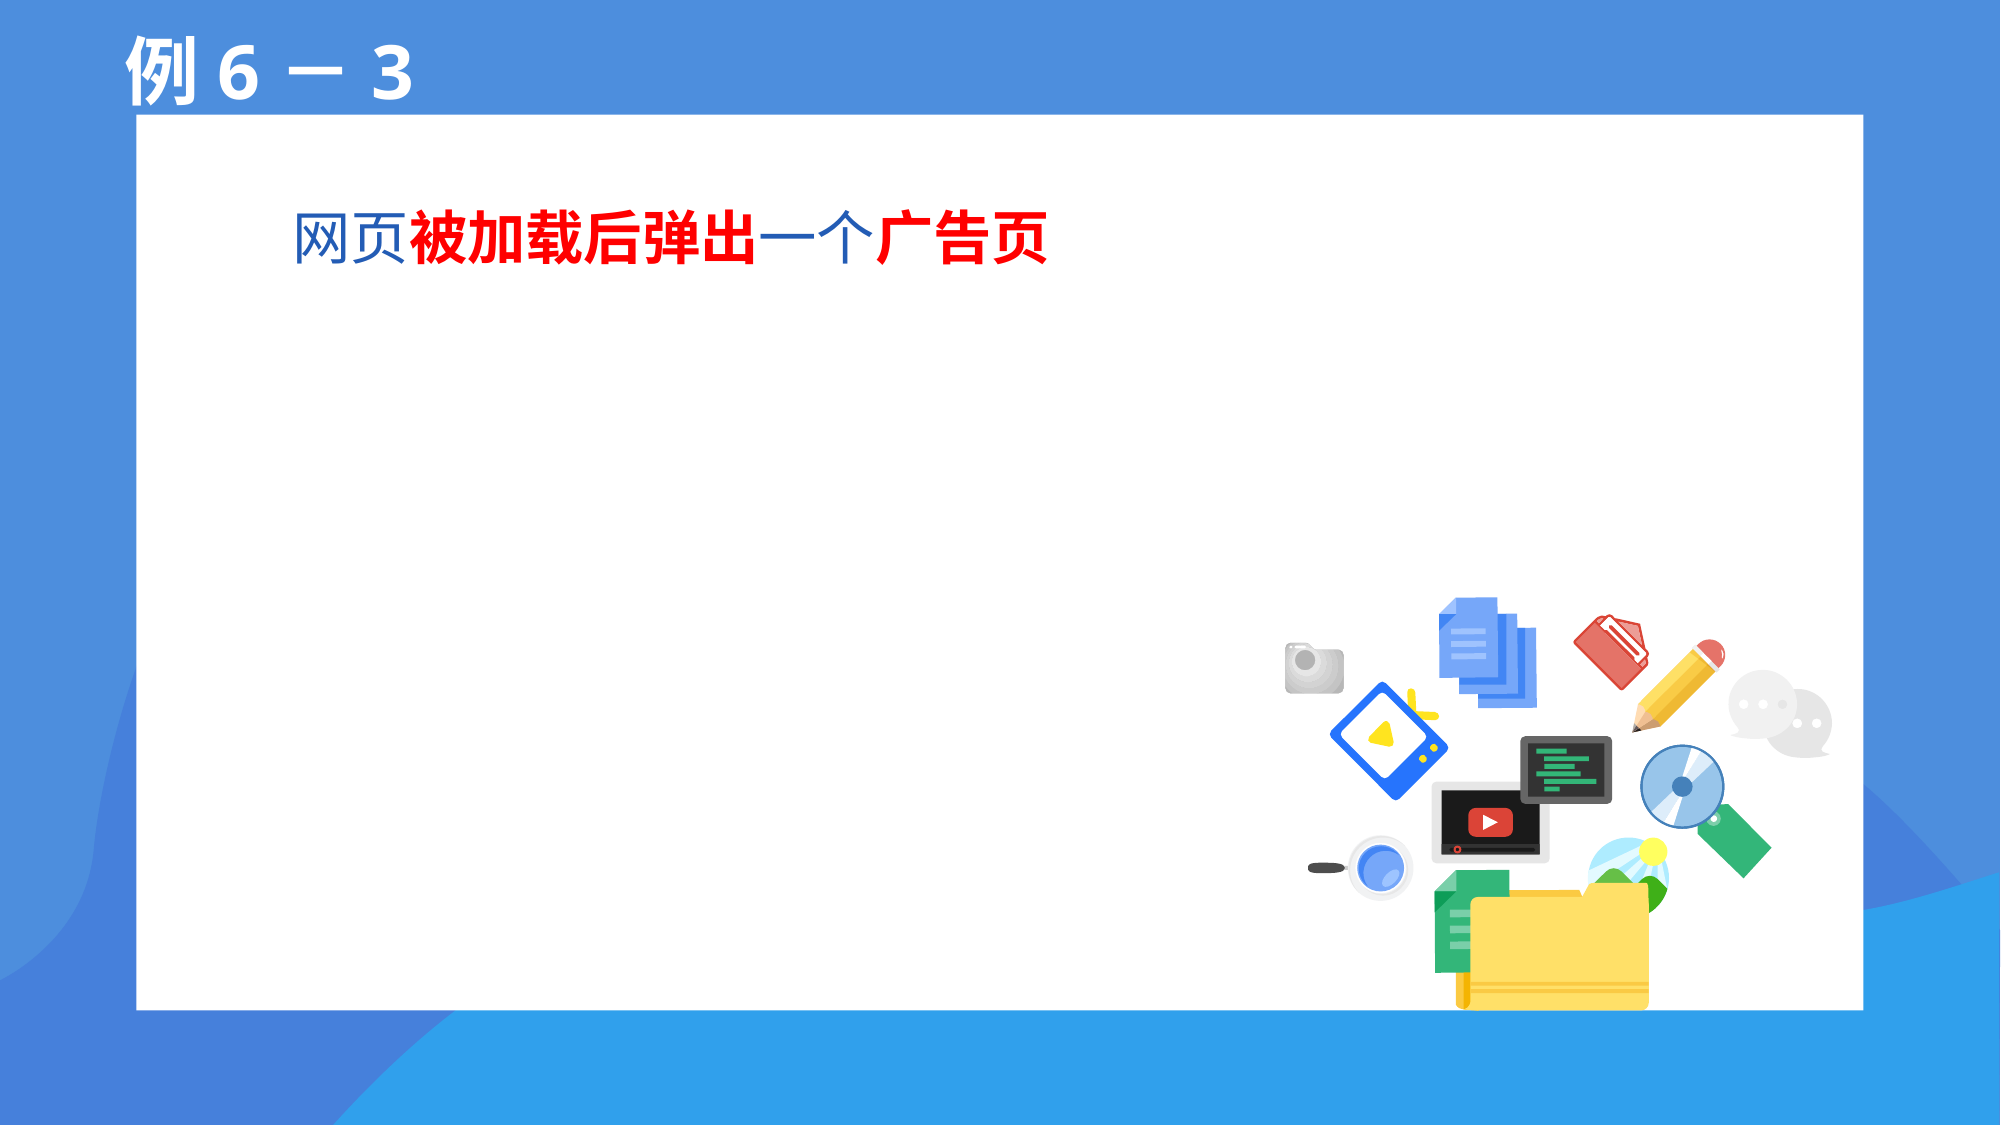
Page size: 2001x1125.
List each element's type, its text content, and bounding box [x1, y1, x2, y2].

list 网页被加载后弹出一个广告页 [277, 179, 1970, 893]
title 例6－3 [109, 0, 999, 123]
